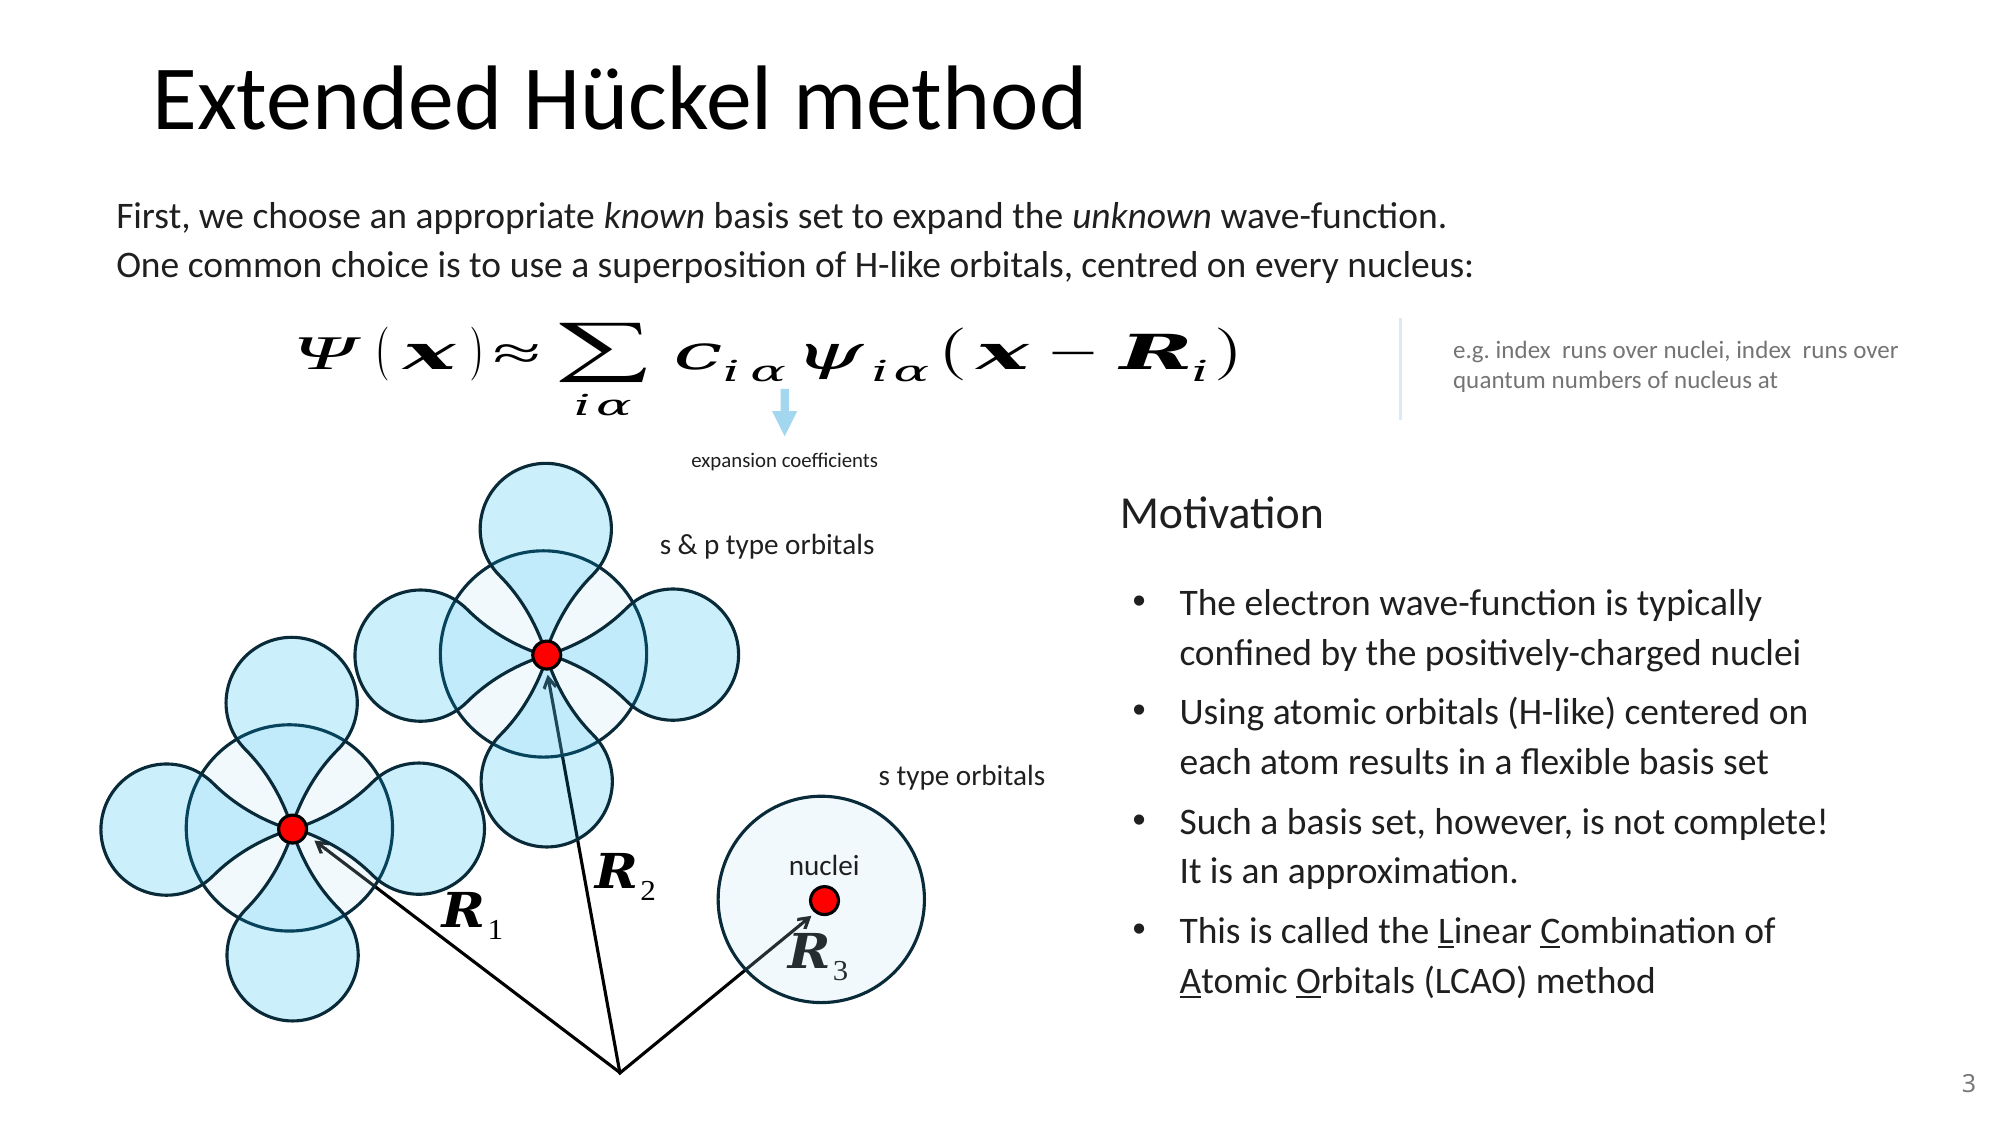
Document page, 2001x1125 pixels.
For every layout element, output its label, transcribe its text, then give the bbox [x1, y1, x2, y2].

text_box Motivation [1105, 469, 1364, 545]
text_box [716, 794, 927, 1005]
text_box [313, 840, 621, 1074]
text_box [391, 499, 702, 811]
text_box expansion coefficients [655, 439, 914, 479]
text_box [618, 915, 812, 1075]
text_box nuclei [774, 838, 886, 889]
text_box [137, 673, 448, 985]
title Extended Hückel method [137, 39, 1744, 162]
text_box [547, 811, 621, 840]
text_box s & p type orbitals [702, 517, 904, 568]
slide_number 3 [1541, 1054, 1991, 1115]
text_box [808, 889, 841, 917]
text_box The electron wave-function is typically confined by the positively-charged nuclei Using atomic orbitals (H-like) centered on each atom results in a flexible basis set Such a basis set, however, is not complete! It is an approximation. This is called the Linear Combination of Atomic Orbitals (LCAO) method [1117, 566, 1861, 1008]
text_box s type orbitals [863, 749, 1071, 800]
text_box First, we choose an appropriate known basis set to expand the unknown wave-function. One common choice is to use a superposition of H-like orbitals, centred on every nucleus: [101, 178, 1569, 293]
